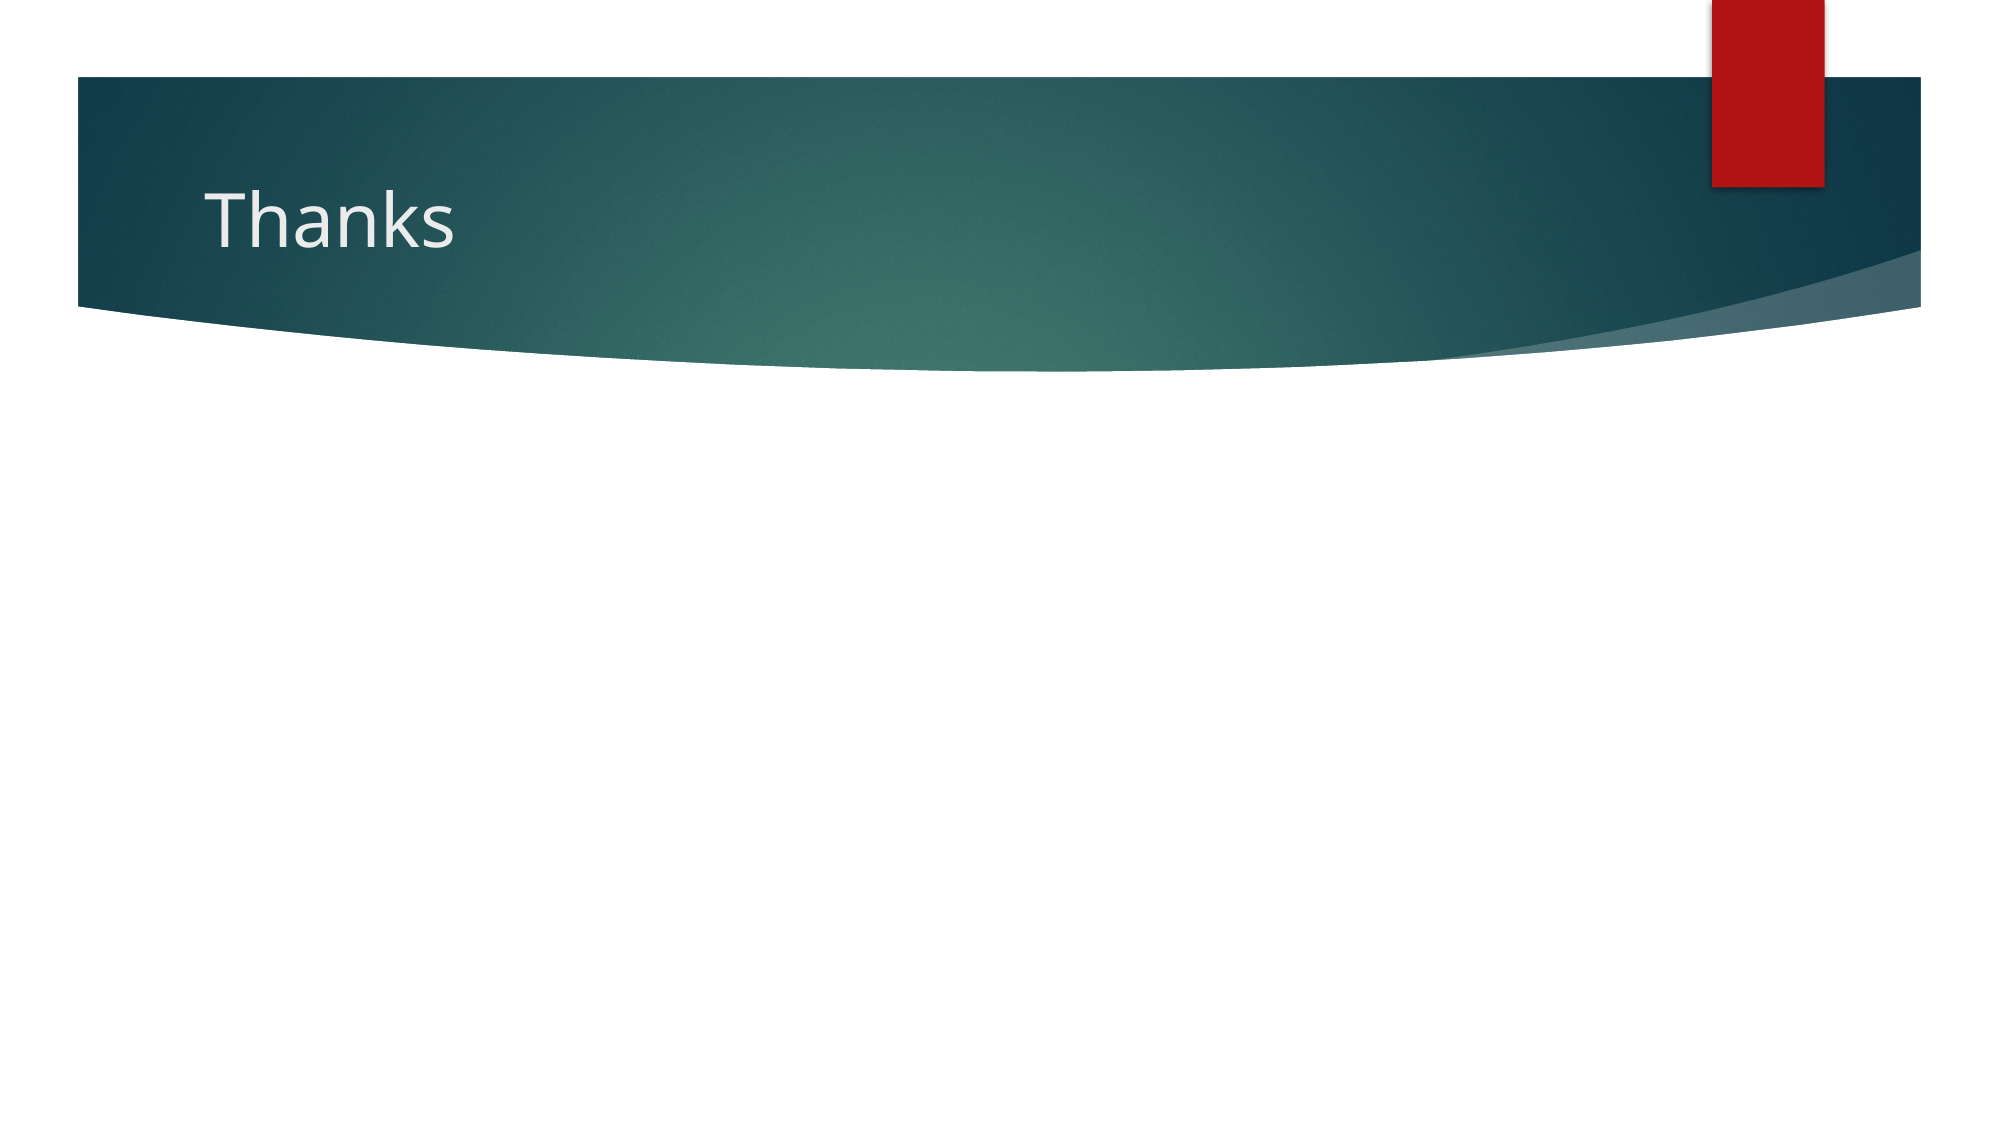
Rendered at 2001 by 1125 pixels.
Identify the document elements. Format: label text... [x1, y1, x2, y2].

title Thanks [189, 159, 1638, 276]
